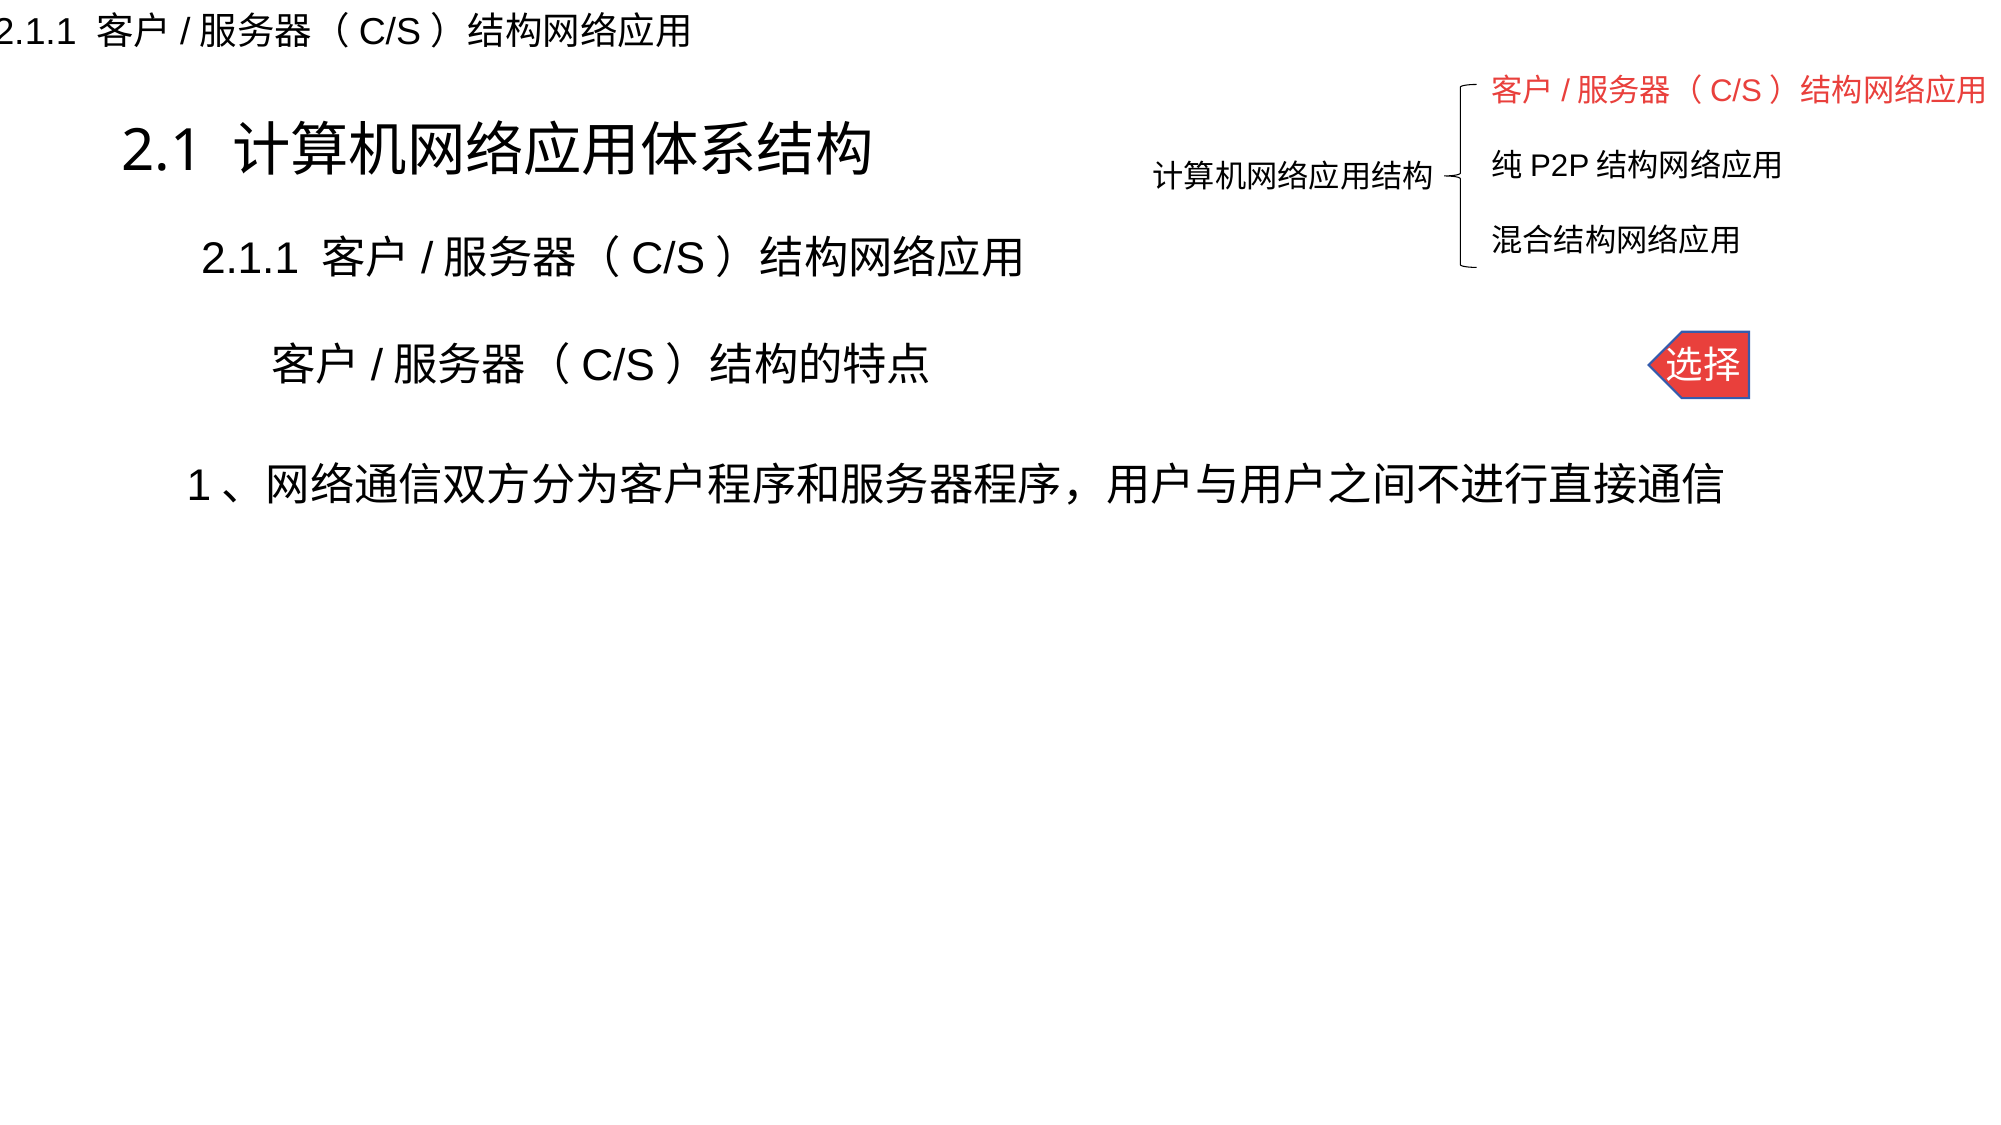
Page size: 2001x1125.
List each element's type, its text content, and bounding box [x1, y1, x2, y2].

text_box 计算机网络应用结构 [1137, 148, 1459, 201]
text_box 2.1.1 客户/服务器（C/S）结构网络应用 客户/服务器（C/S）结构的特点 [186, 221, 1861, 397]
title 2.1 计算机网络应用体系结构 [106, 42, 1832, 260]
text_box 客户/服务器（C/S）结构网络应用 纯P2P结构网络应用 混合结构网络应用 [1476, 63, 2000, 265]
text_box [1676, 394, 1751, 400]
text_box 2.1.1 客户/服务器（C/S）结构网络应用 [0, 0, 716, 60]
text_box [1444, 83, 1477, 268]
text_box [1678, 330, 1751, 334]
text_box 选择 [1650, 334, 1756, 394]
text_box 1、网络通信双方分为客户程序和服务器程序，用户与用户之间不进行直接通信 2、服务器程序需先运行起来，做好接受通信的准备 3、客户程序后运行，主动与服务器进行通信。 [171, 448, 1832, 836]
